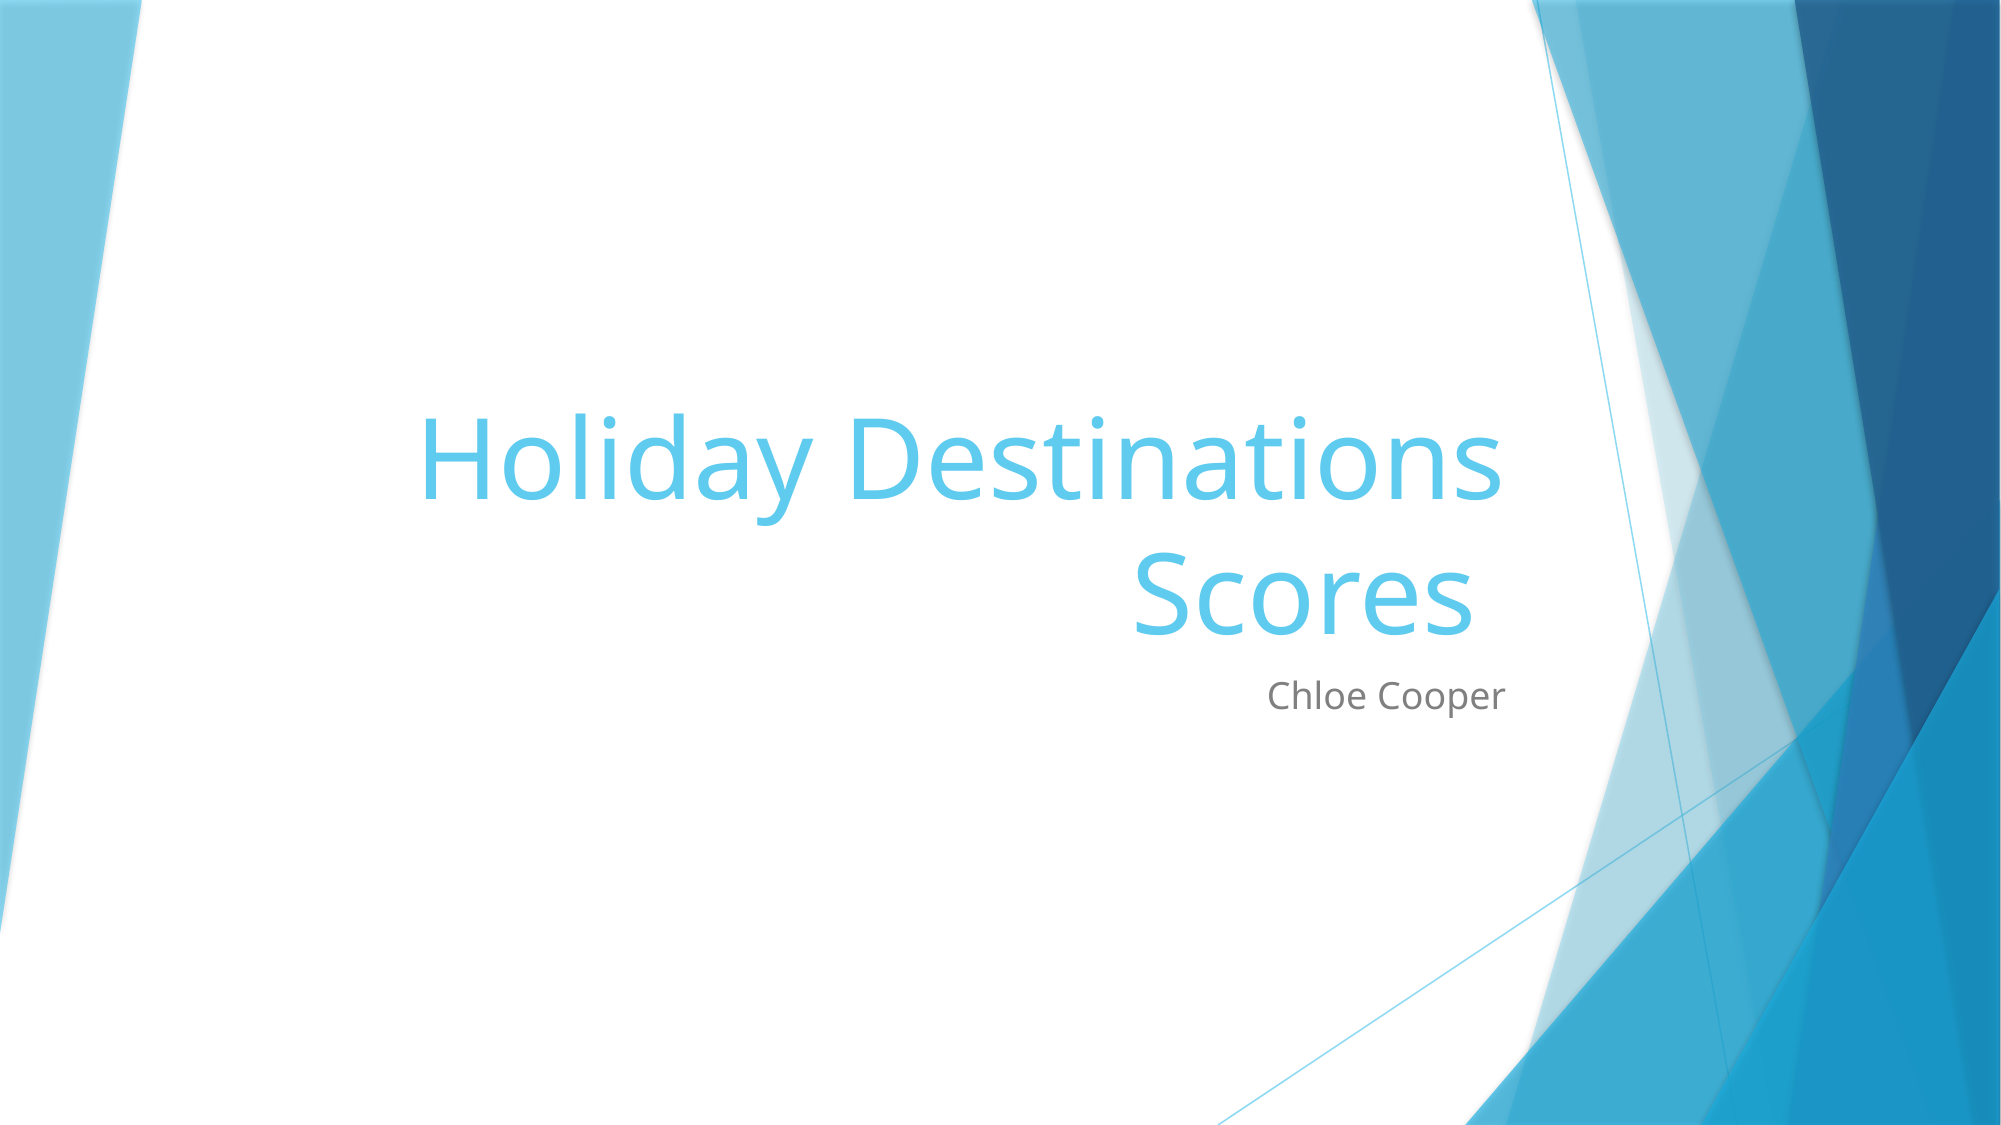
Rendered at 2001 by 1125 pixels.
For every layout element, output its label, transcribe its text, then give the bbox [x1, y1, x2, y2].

subtitle Chloe Cooper [247, 664, 1522, 845]
title Holiday Destinations Scores [90, 394, 1522, 665]
